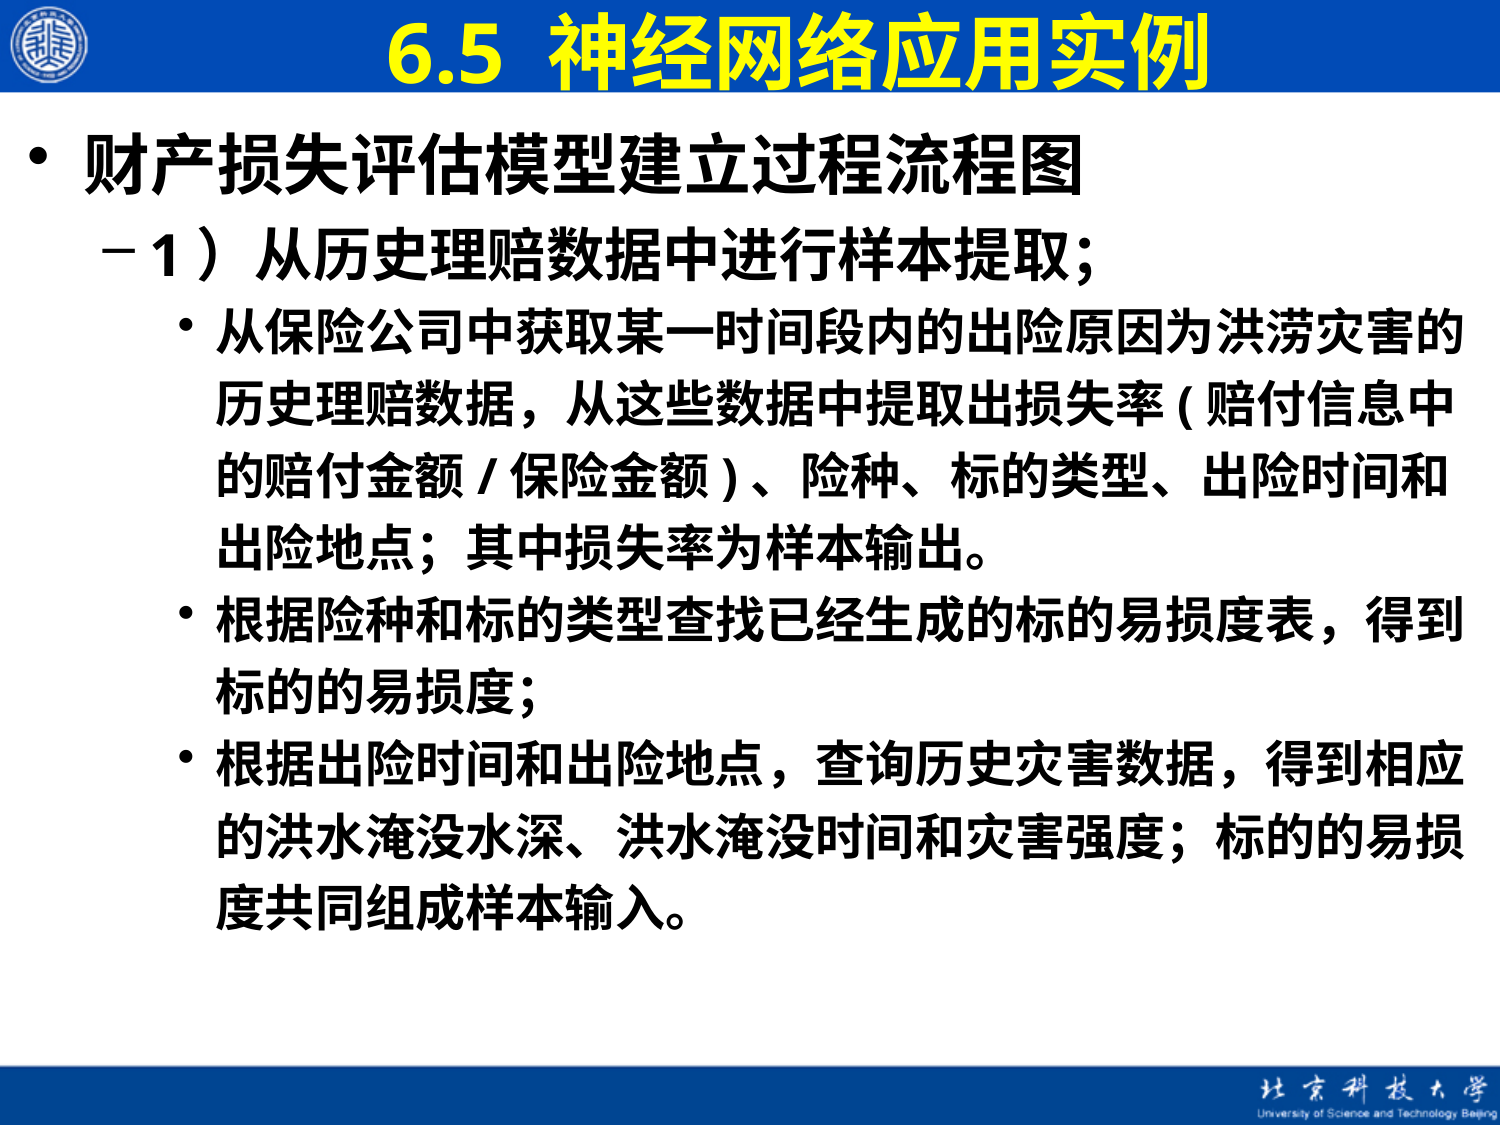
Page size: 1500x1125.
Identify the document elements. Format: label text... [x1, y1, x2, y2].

list 财产损失评估模型建立过程流程图 1）从历史理赔数据中进行样本提取； 从保险公司中获取某一时间段内的出险原因为洪涝灾害的历史理赔数据，从这些数据中提取出损失率(赔付信息中的赔付金额/保险金额)、险种、标的类型、出险时间和出险地点；其中损失率为样本输出。 根据险种和标的类型查找已经生成的标的易损度表，得到标的的易损度； 根据出险时间和出险地点，查询历史灾害数据，得到相应的洪水淹没水深、洪水淹没时间和灾害强度；标的的易损度共同组成样本输入。 [12, 99, 1488, 1063]
picture [0, 0, 1500, 1125]
title 6.5 神经网络应用实例 [125, 0, 1475, 100]
